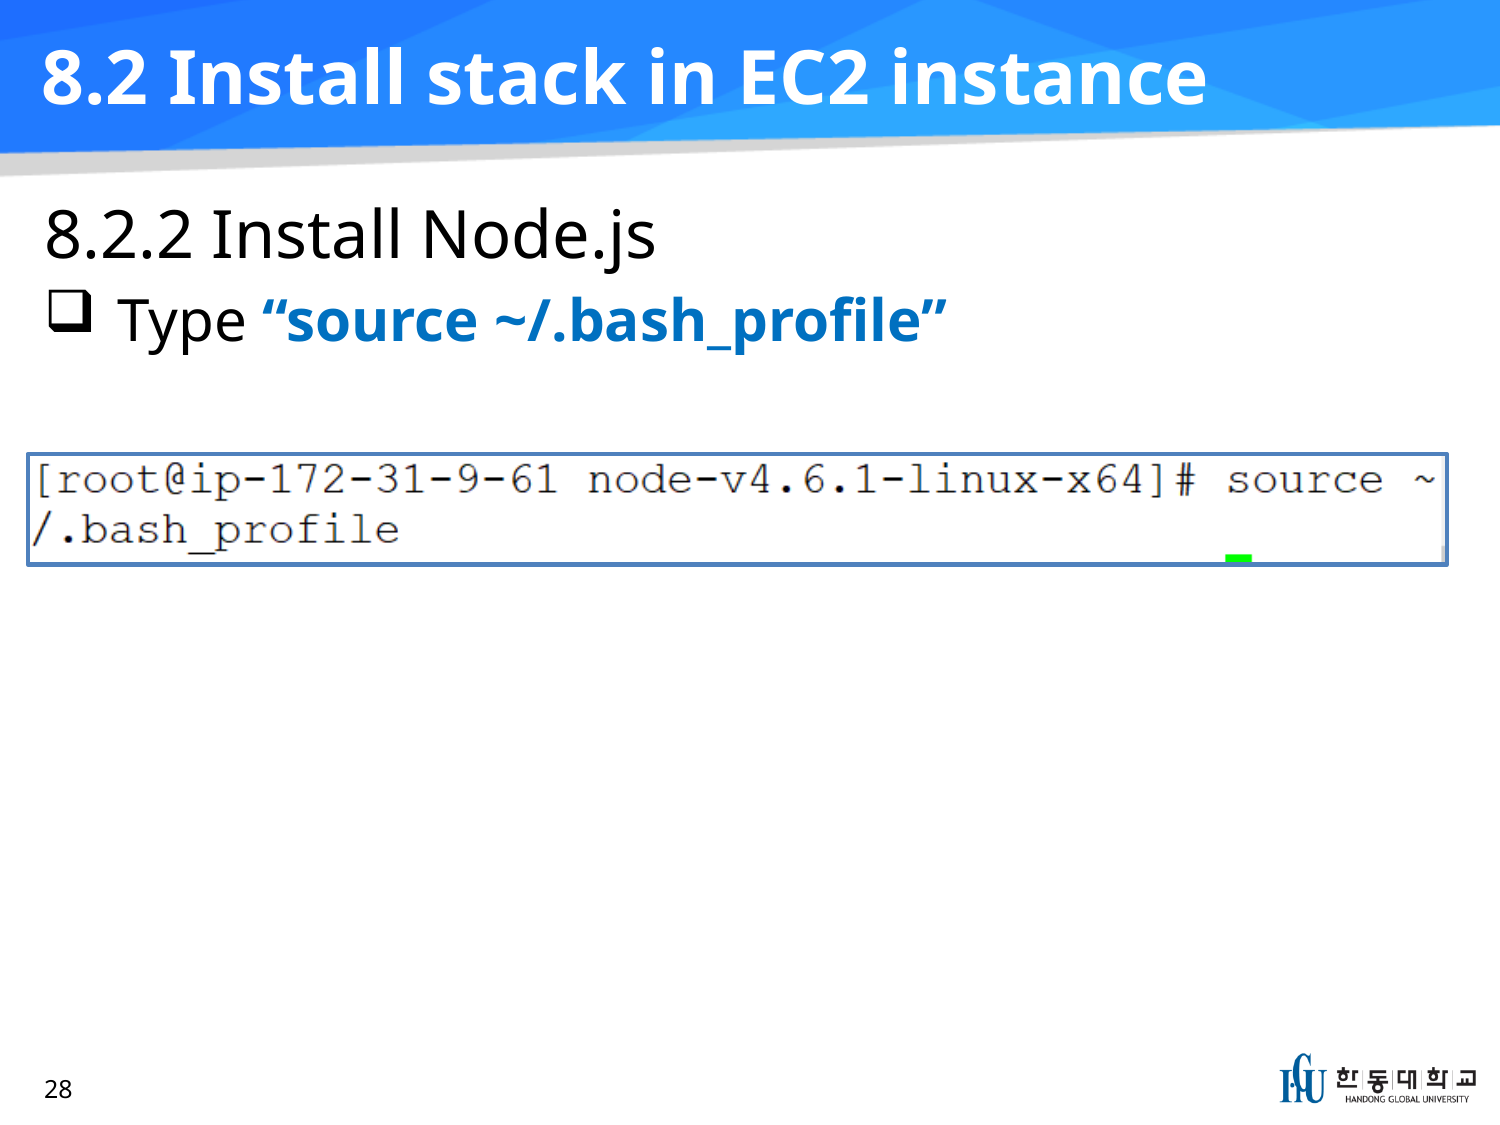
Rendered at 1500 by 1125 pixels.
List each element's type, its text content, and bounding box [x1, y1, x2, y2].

slide_number 28 [29, 1066, 148, 1106]
title 8.2 Install stack in EC2 instance [41, 2, 1471, 147]
list 8.2.2 Install Node.js Type “source ~/.bash_profile” [29, 184, 1471, 1035]
picture [0, 0, 1500, 1125]
